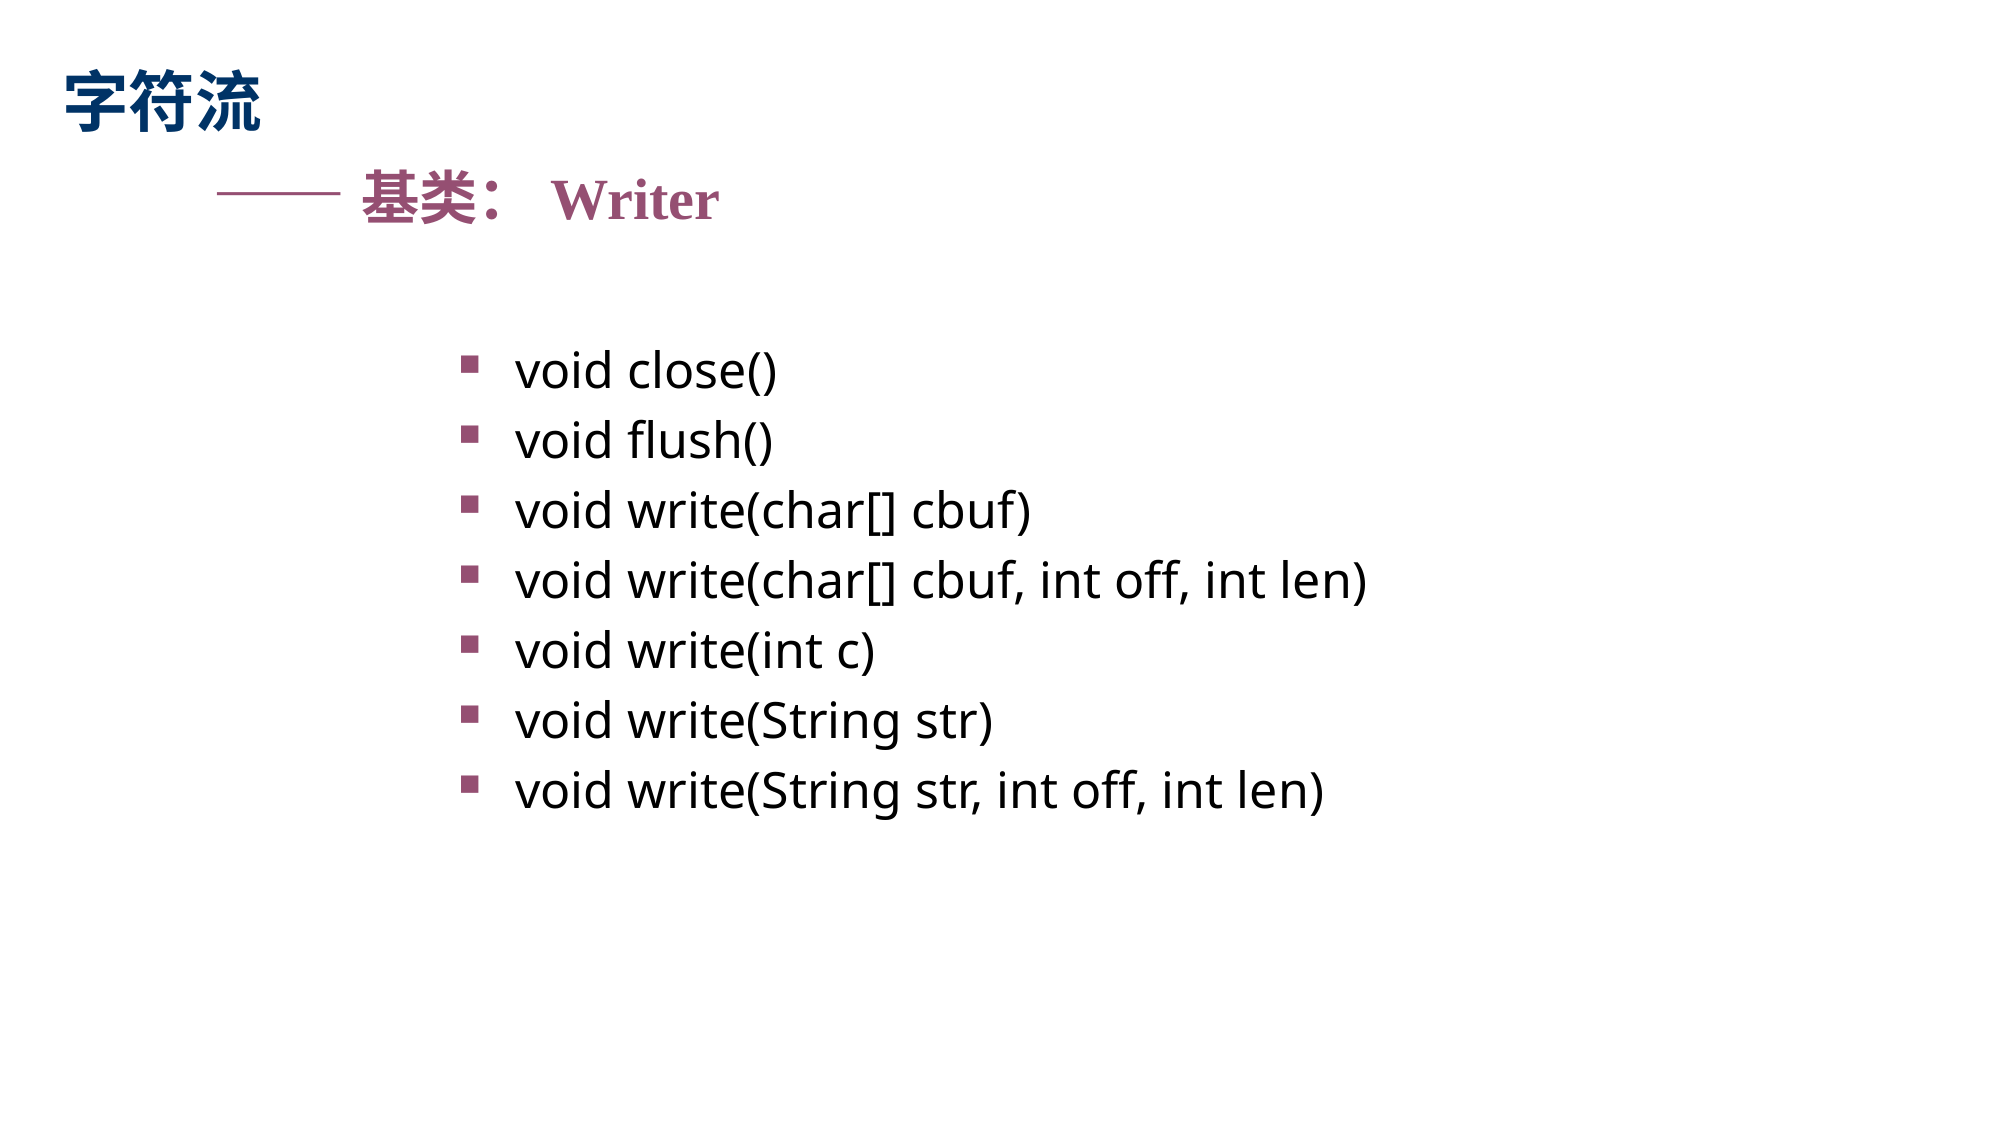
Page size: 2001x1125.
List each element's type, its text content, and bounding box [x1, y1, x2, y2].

text_box 字符流 ——基类：Writer [47, 52, 923, 241]
text_box void close() void flush() void write(char[] cbuf) void write(char[] cbuf, int off, int len) void write(int c) void write(String str) void write(String str, int off, int len) [443, 330, 1719, 1006]
